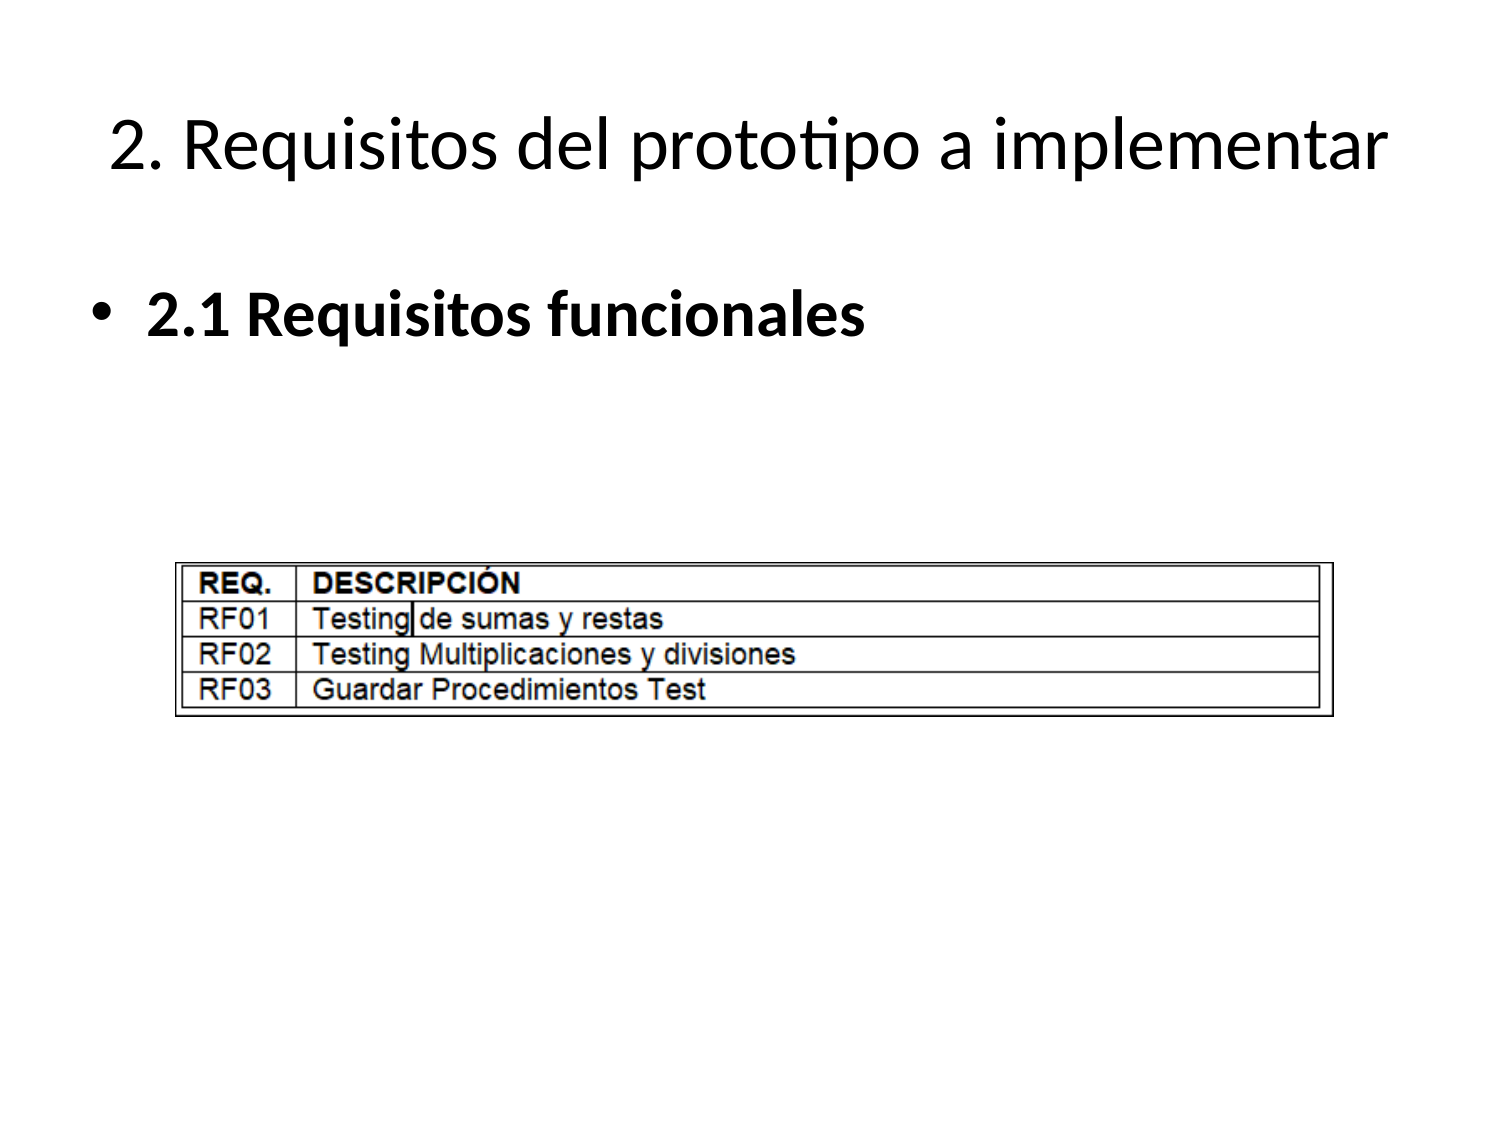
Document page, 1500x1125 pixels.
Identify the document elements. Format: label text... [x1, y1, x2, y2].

list 2.1 Requisitos funcionales [75, 262, 1425, 1005]
picture [175, 562, 1334, 717]
title 2. Requisitos del prototipo a implementar [75, 45, 1425, 233]
